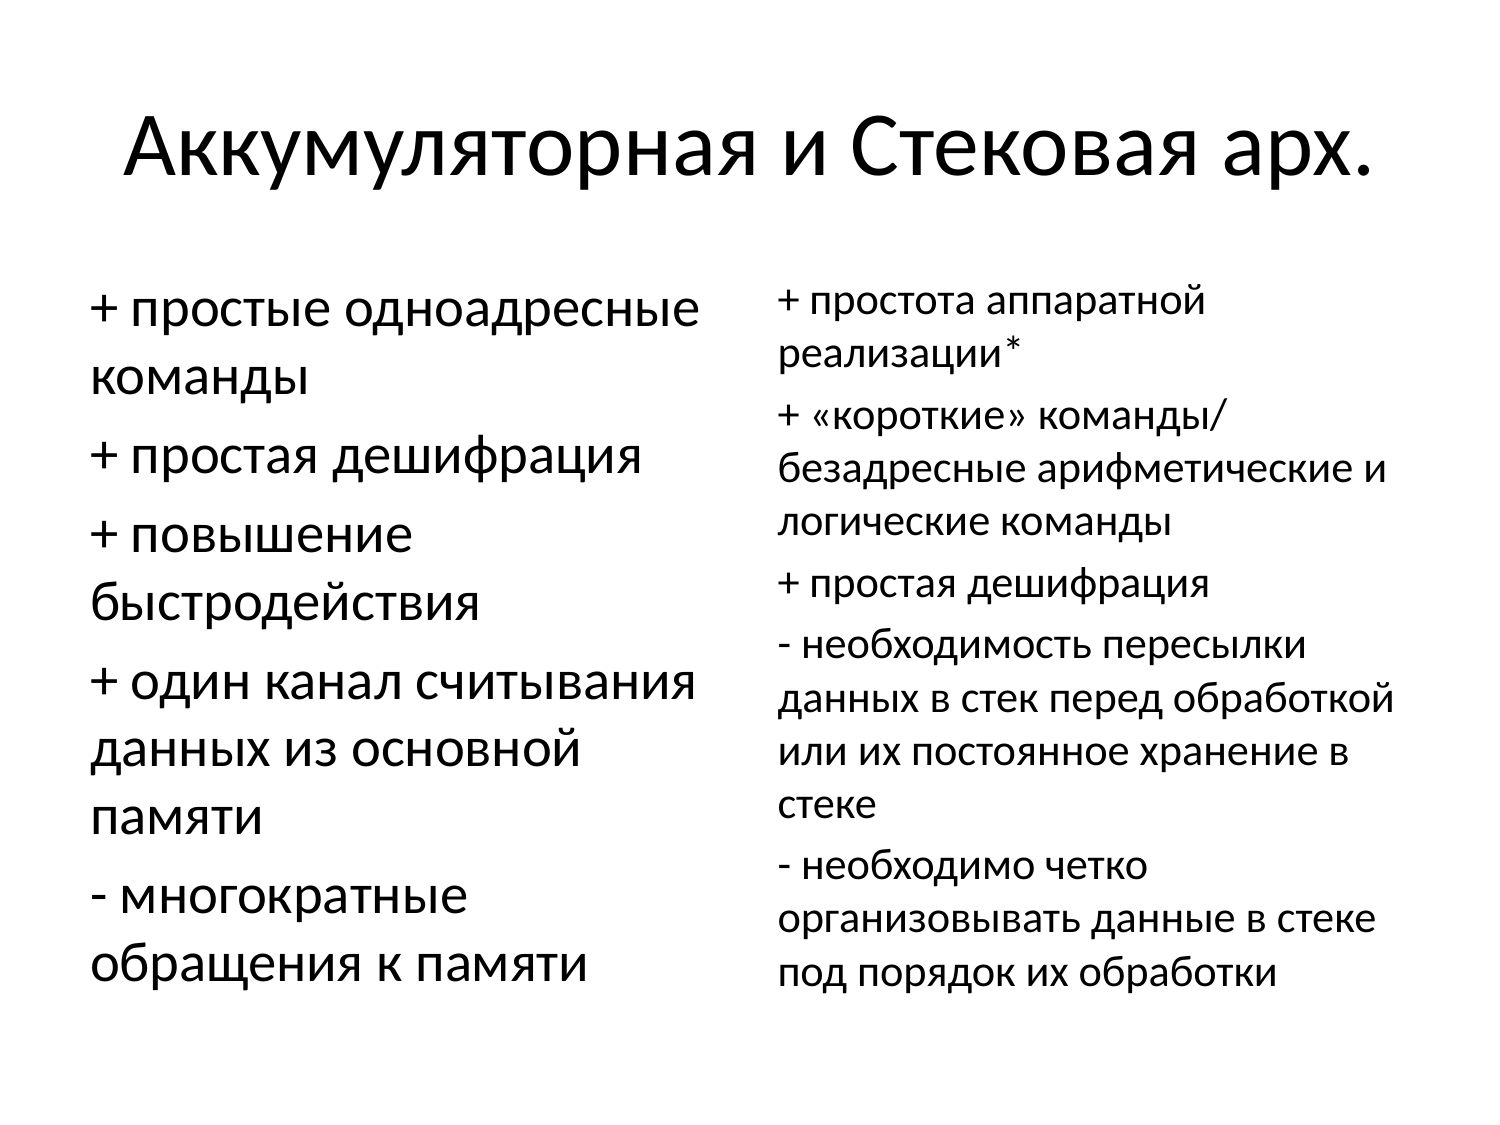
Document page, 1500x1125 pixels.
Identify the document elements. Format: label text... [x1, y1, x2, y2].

title Аккумуляторная и Стековая арх. [75, 45, 1425, 233]
list + простота аппаратной реализации* + «короткие» команды/ безадресные арифметические и логические команды + простая дешифрация - необходимость пересылки данных в стек перед обработкой или их постоянное хранение в стеке - необходимо четко организовывать данные в стеке под порядок их обработки [762, 262, 1425, 1005]
list + простые одноадресные команды + простая дешифрация + повышение быстродействия + один канал считывания данных из основной памяти - многократные обращения к памяти [75, 262, 738, 1005]
